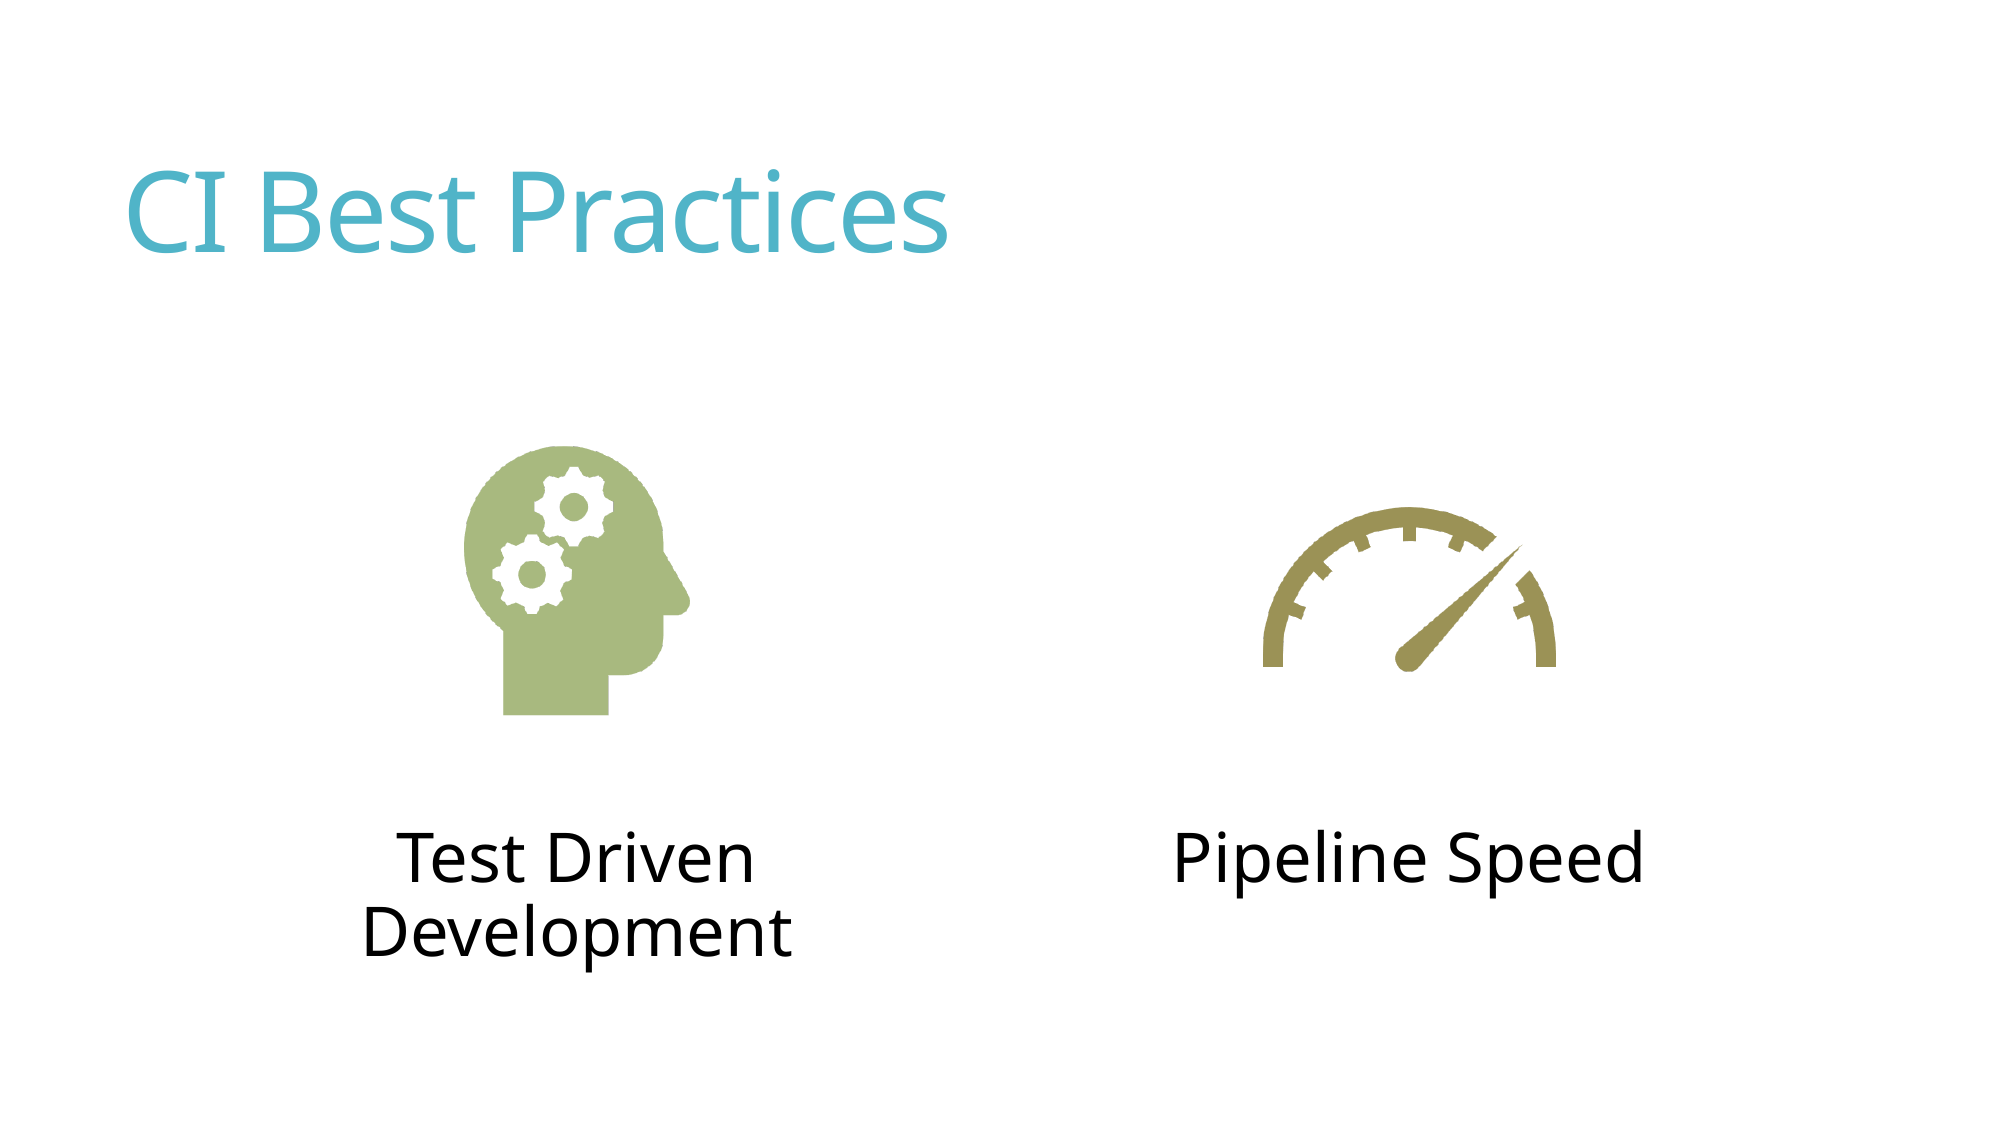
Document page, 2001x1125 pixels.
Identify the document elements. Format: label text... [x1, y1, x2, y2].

title CI Best Practices [107, 81, 1875, 354]
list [110, 389, 1876, 980]
